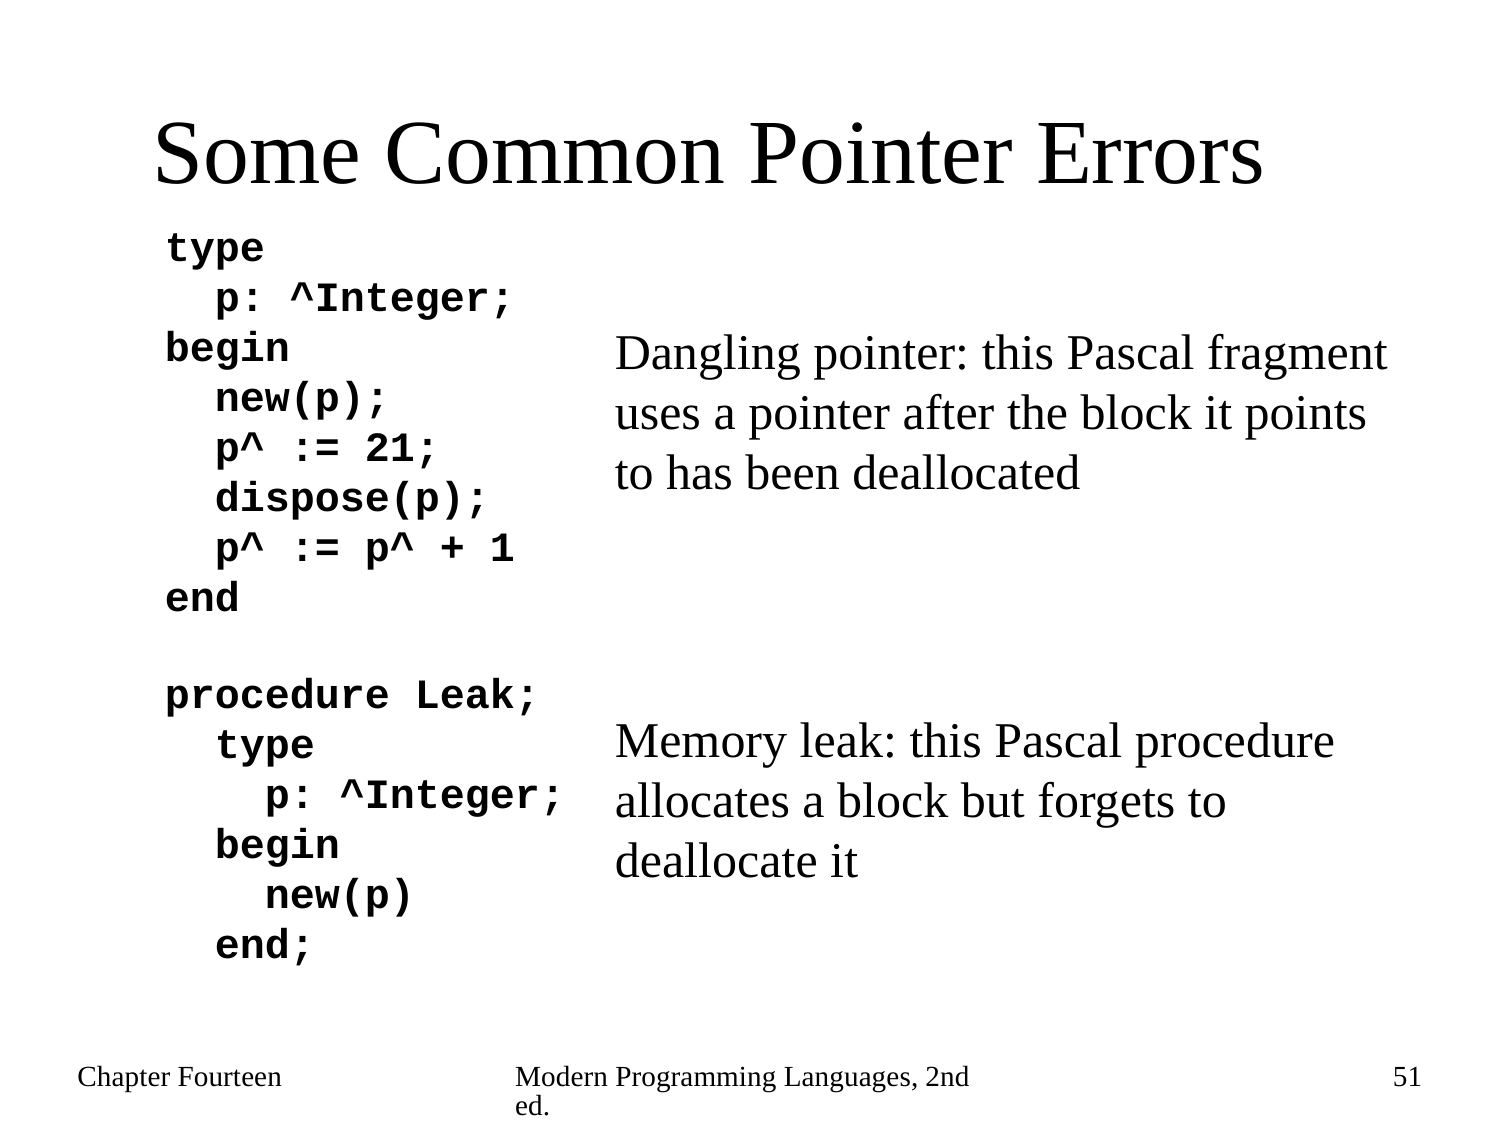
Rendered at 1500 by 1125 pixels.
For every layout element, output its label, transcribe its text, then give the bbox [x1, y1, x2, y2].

title Some Common Pointer Errors [137, 56, 1413, 238]
footer Modern Programming Languages, 2nd ed. [499, 1036, 1001, 1113]
text_box procedure Leak; type p: ^Integer; begin new(p) end; [149, 659, 613, 975]
slide_number 51 [1124, 1036, 1438, 1113]
slide_number Chapter Fourteen [62, 1036, 401, 1113]
text_box Memory leak: this Pascal procedure allocates a block but forgets to deallocate it [599, 699, 1425, 895]
text_box Dangling pointer: this Pascal fragment uses a pointer after the block it points to has been deallocated [599, 312, 1425, 508]
text_box type p: ^Integer; begin new(p); p^ := 21; dispose(p); p^ := p^ + 1 end [149, 212, 613, 628]
